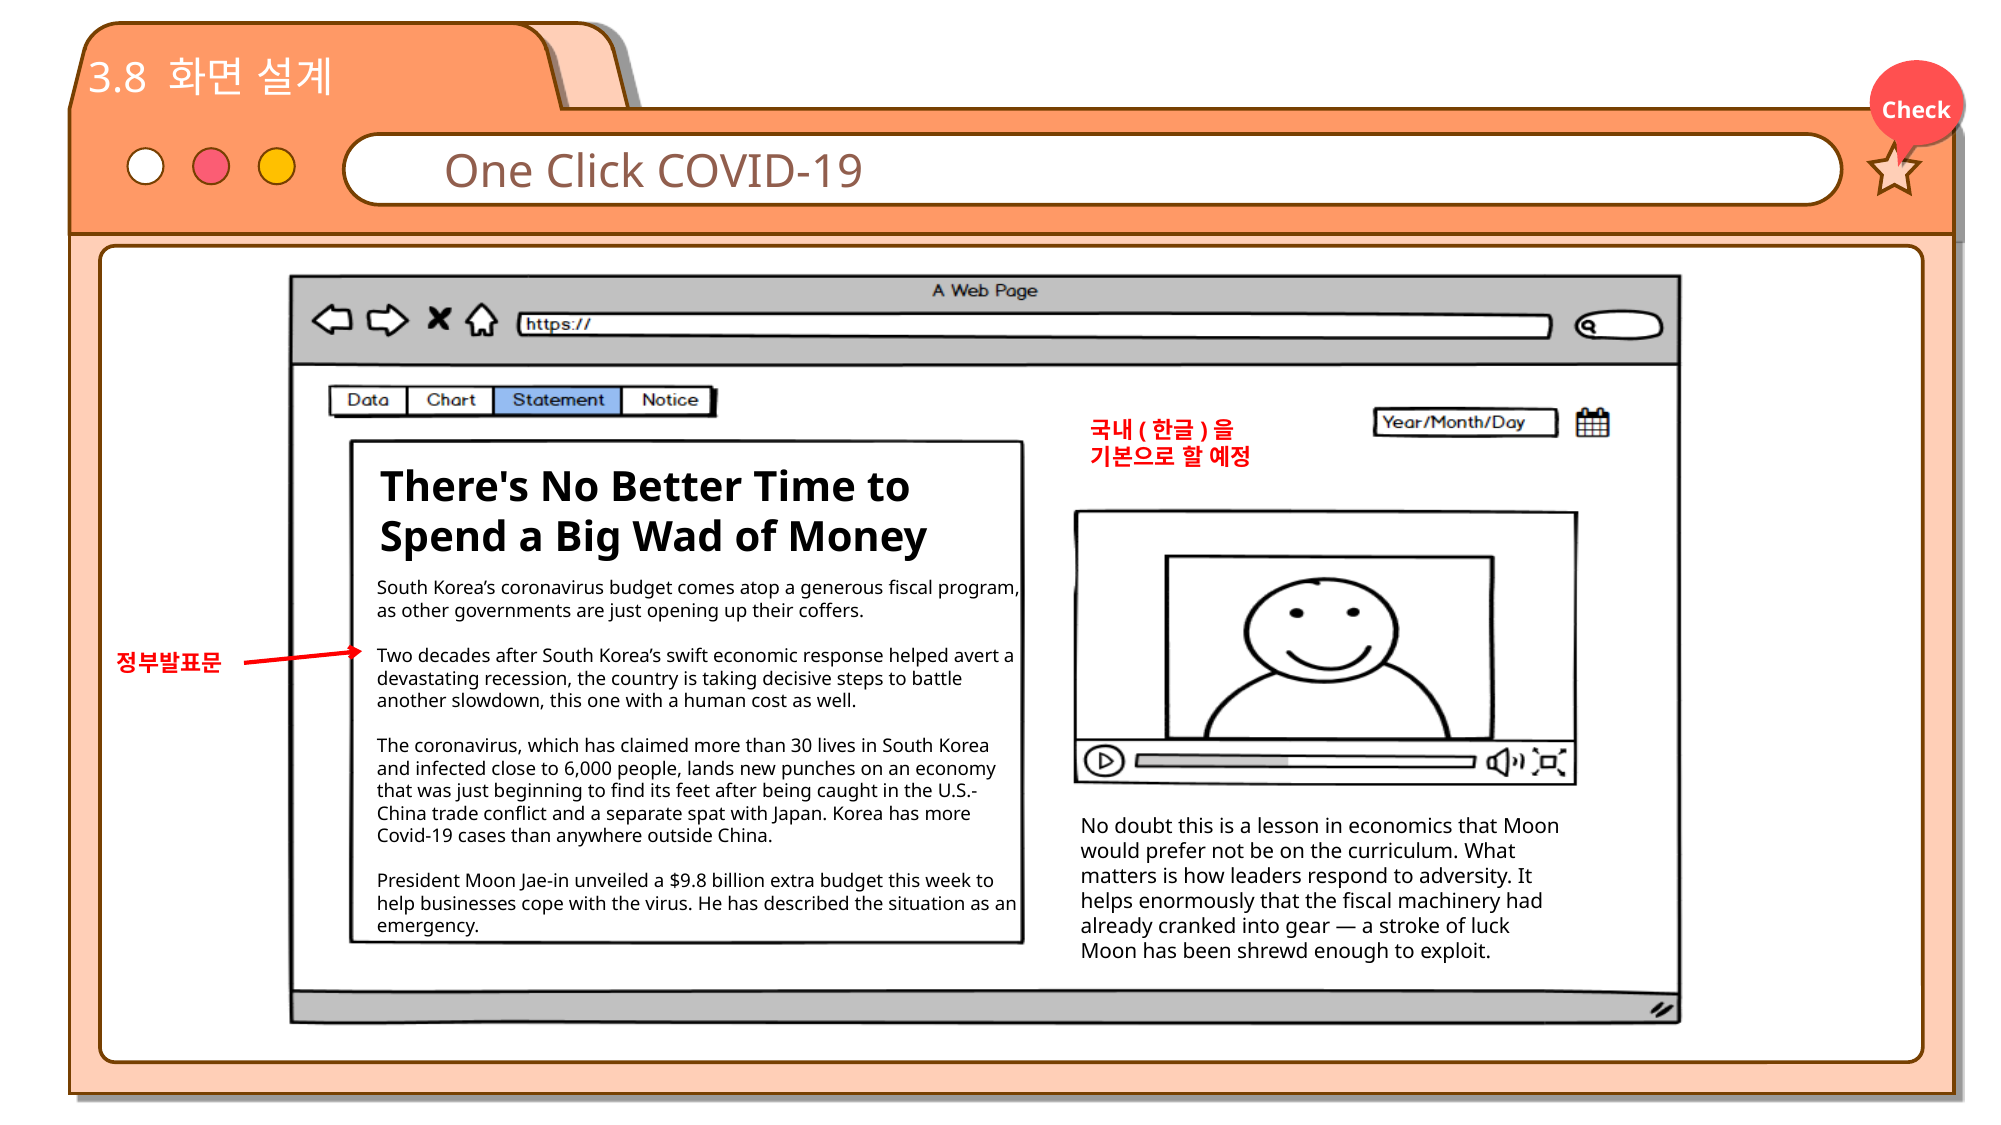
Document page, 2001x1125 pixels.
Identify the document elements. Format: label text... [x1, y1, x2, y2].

text_box [68, 21, 1956, 235]
text_box [98, 244, 1924, 1064]
text_box 정부발표문 [102, 641, 268, 684]
text_box Check [1868, 59, 1965, 170]
text_box One Click COVID-19 [342, 132, 1843, 206]
text_box 3.8 화면 설계 [73, 43, 349, 109]
text_box [68, 233, 1955, 1094]
picture [269, 258, 1711, 1045]
text_box [192, 147, 231, 186]
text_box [243, 650, 363, 663]
text_box [512, 21, 629, 107]
text_box [257, 147, 296, 186]
text_box [126, 147, 165, 186]
text_box [1867, 144, 1922, 195]
